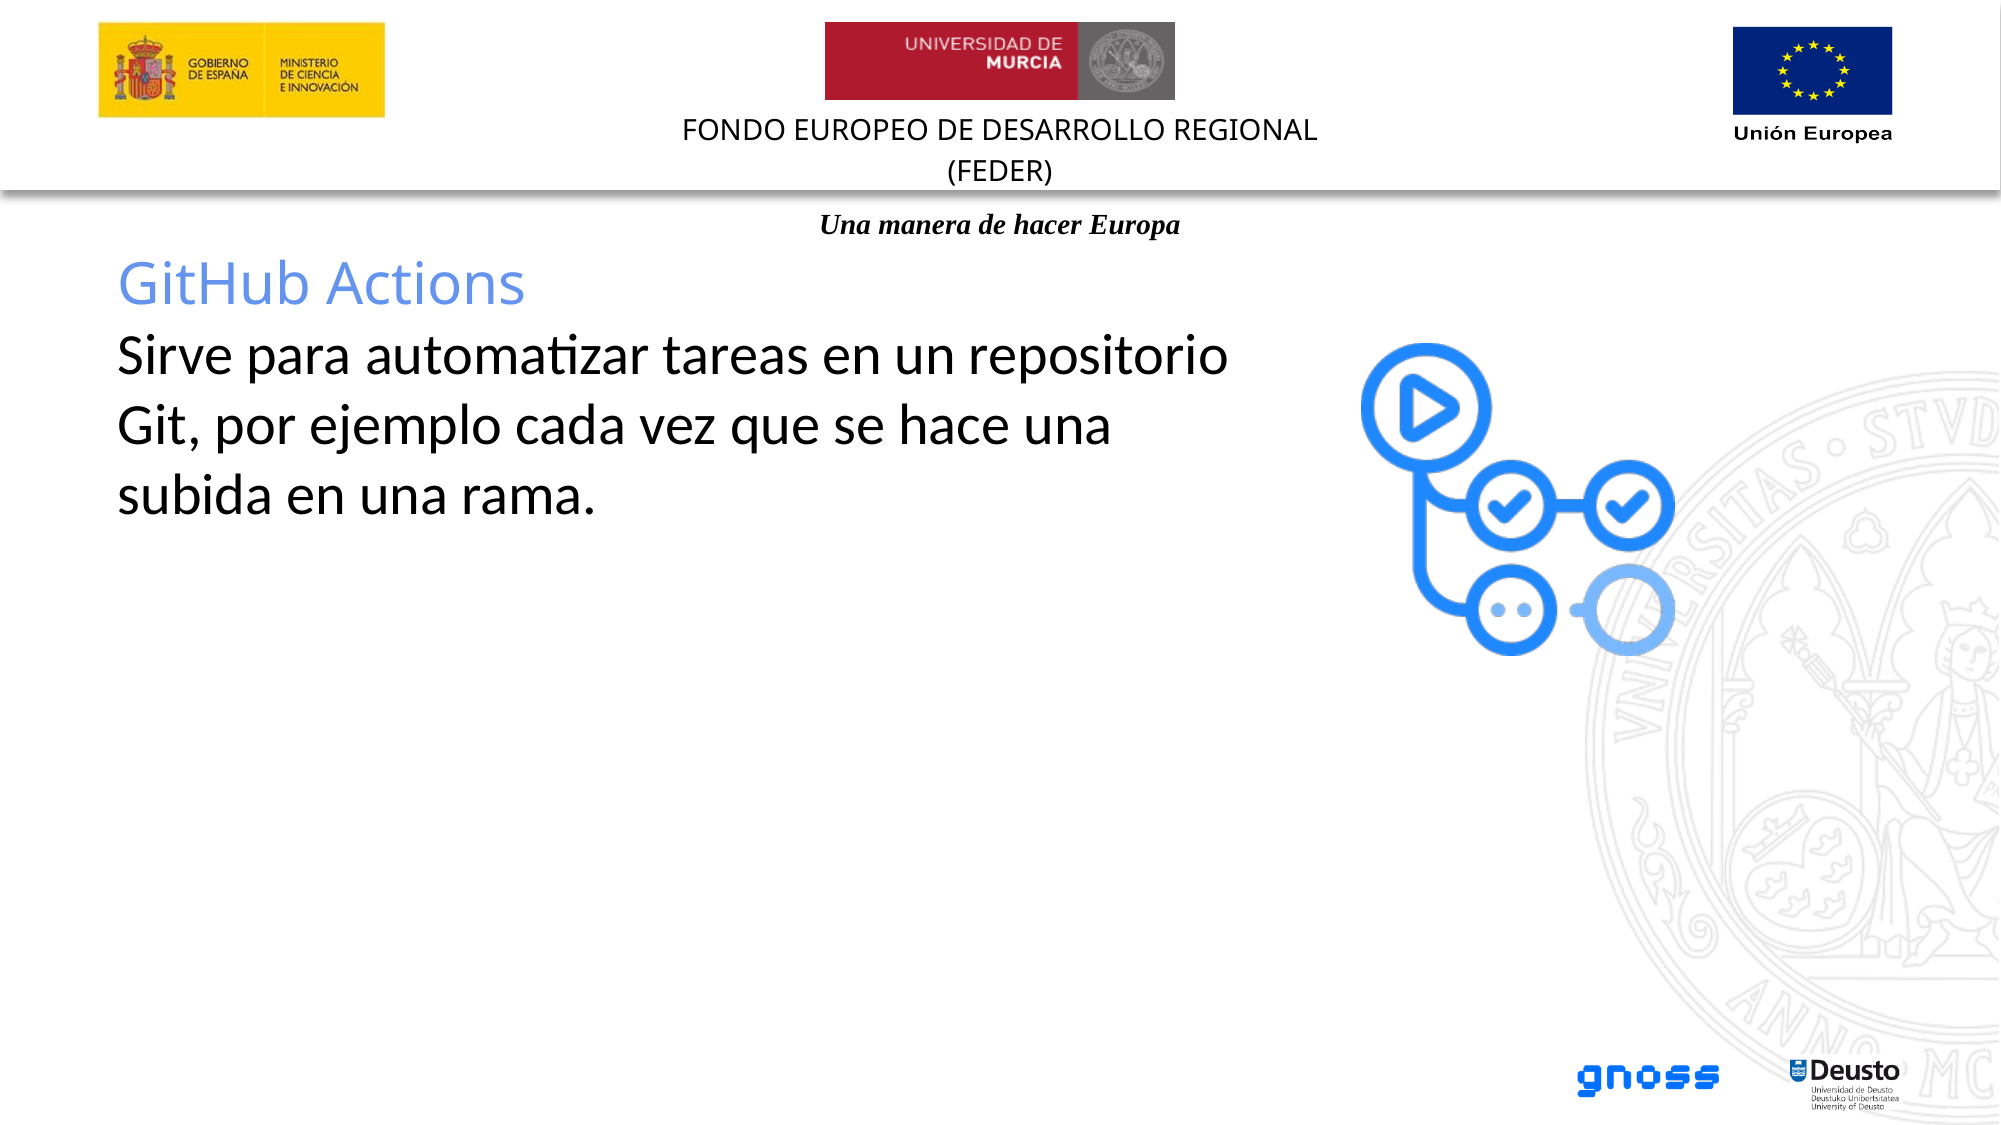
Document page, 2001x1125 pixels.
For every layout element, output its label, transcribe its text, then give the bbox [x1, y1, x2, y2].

picture [1361, 343, 1999, 1125]
picture [825, 22, 1175, 100]
picture [1726, 22, 1904, 148]
text_box GitHub Actions Sirve para automatizar tareas en un repositorio Git, por ejemplo cada vez que se hace una subida en una rama. [102, 238, 1269, 604]
picture [97, 20, 387, 119]
